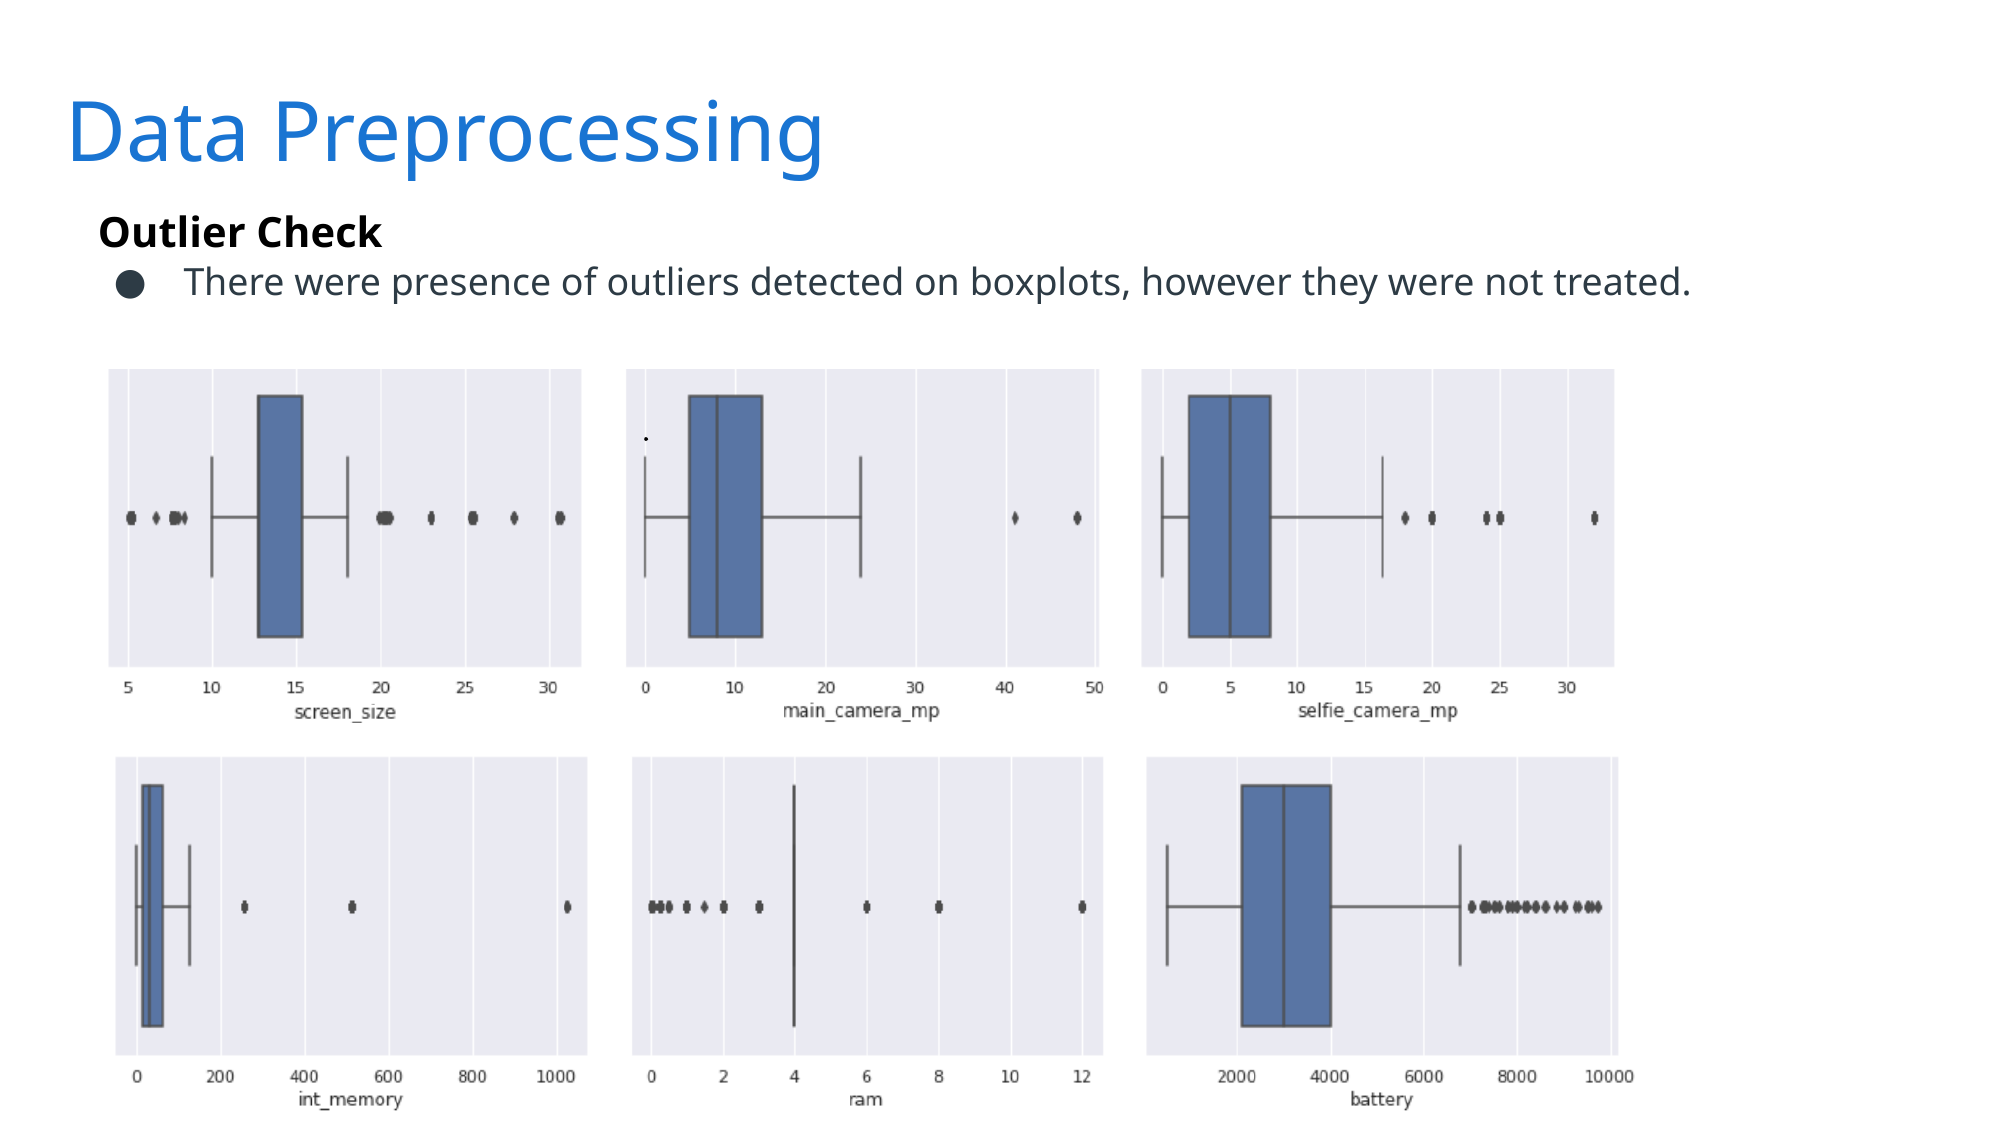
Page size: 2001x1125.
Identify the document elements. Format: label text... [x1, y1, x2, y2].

title Data Preprocessing [45, 58, 1910, 184]
picture [99, 369, 1629, 740]
list There were presence of outliers detected on boxplots, however they were not treated. [63, 231, 1810, 355]
picture [111, 754, 1641, 1120]
text_box Outlier Check [83, 198, 659, 264]
